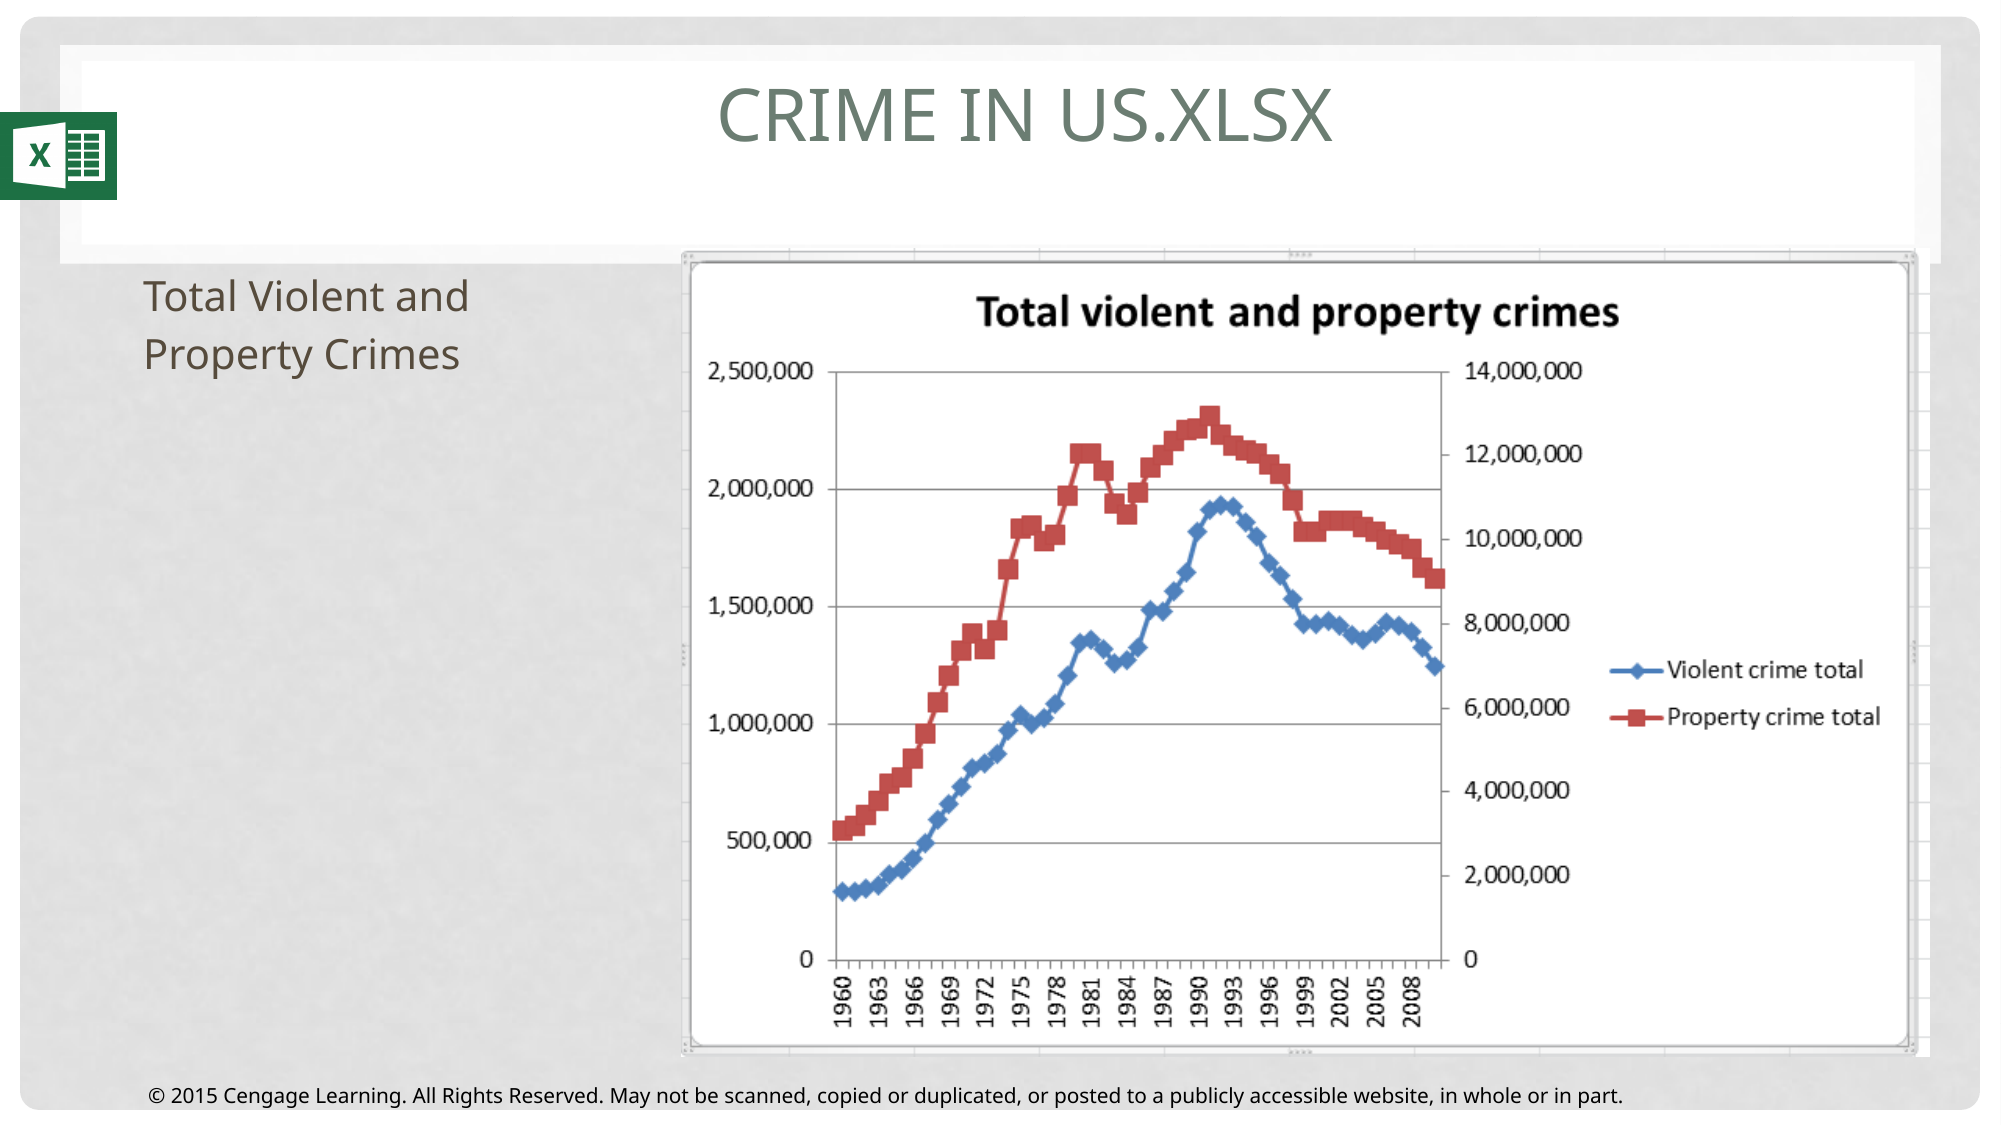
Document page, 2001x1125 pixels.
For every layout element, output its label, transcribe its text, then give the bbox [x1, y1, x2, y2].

picture [680, 248, 1930, 1057]
picture [0, 112, 117, 200]
list Total Violent and Property Crimes [128, 262, 1918, 1063]
title Crime in US.xlsx [133, 24, 1917, 200]
